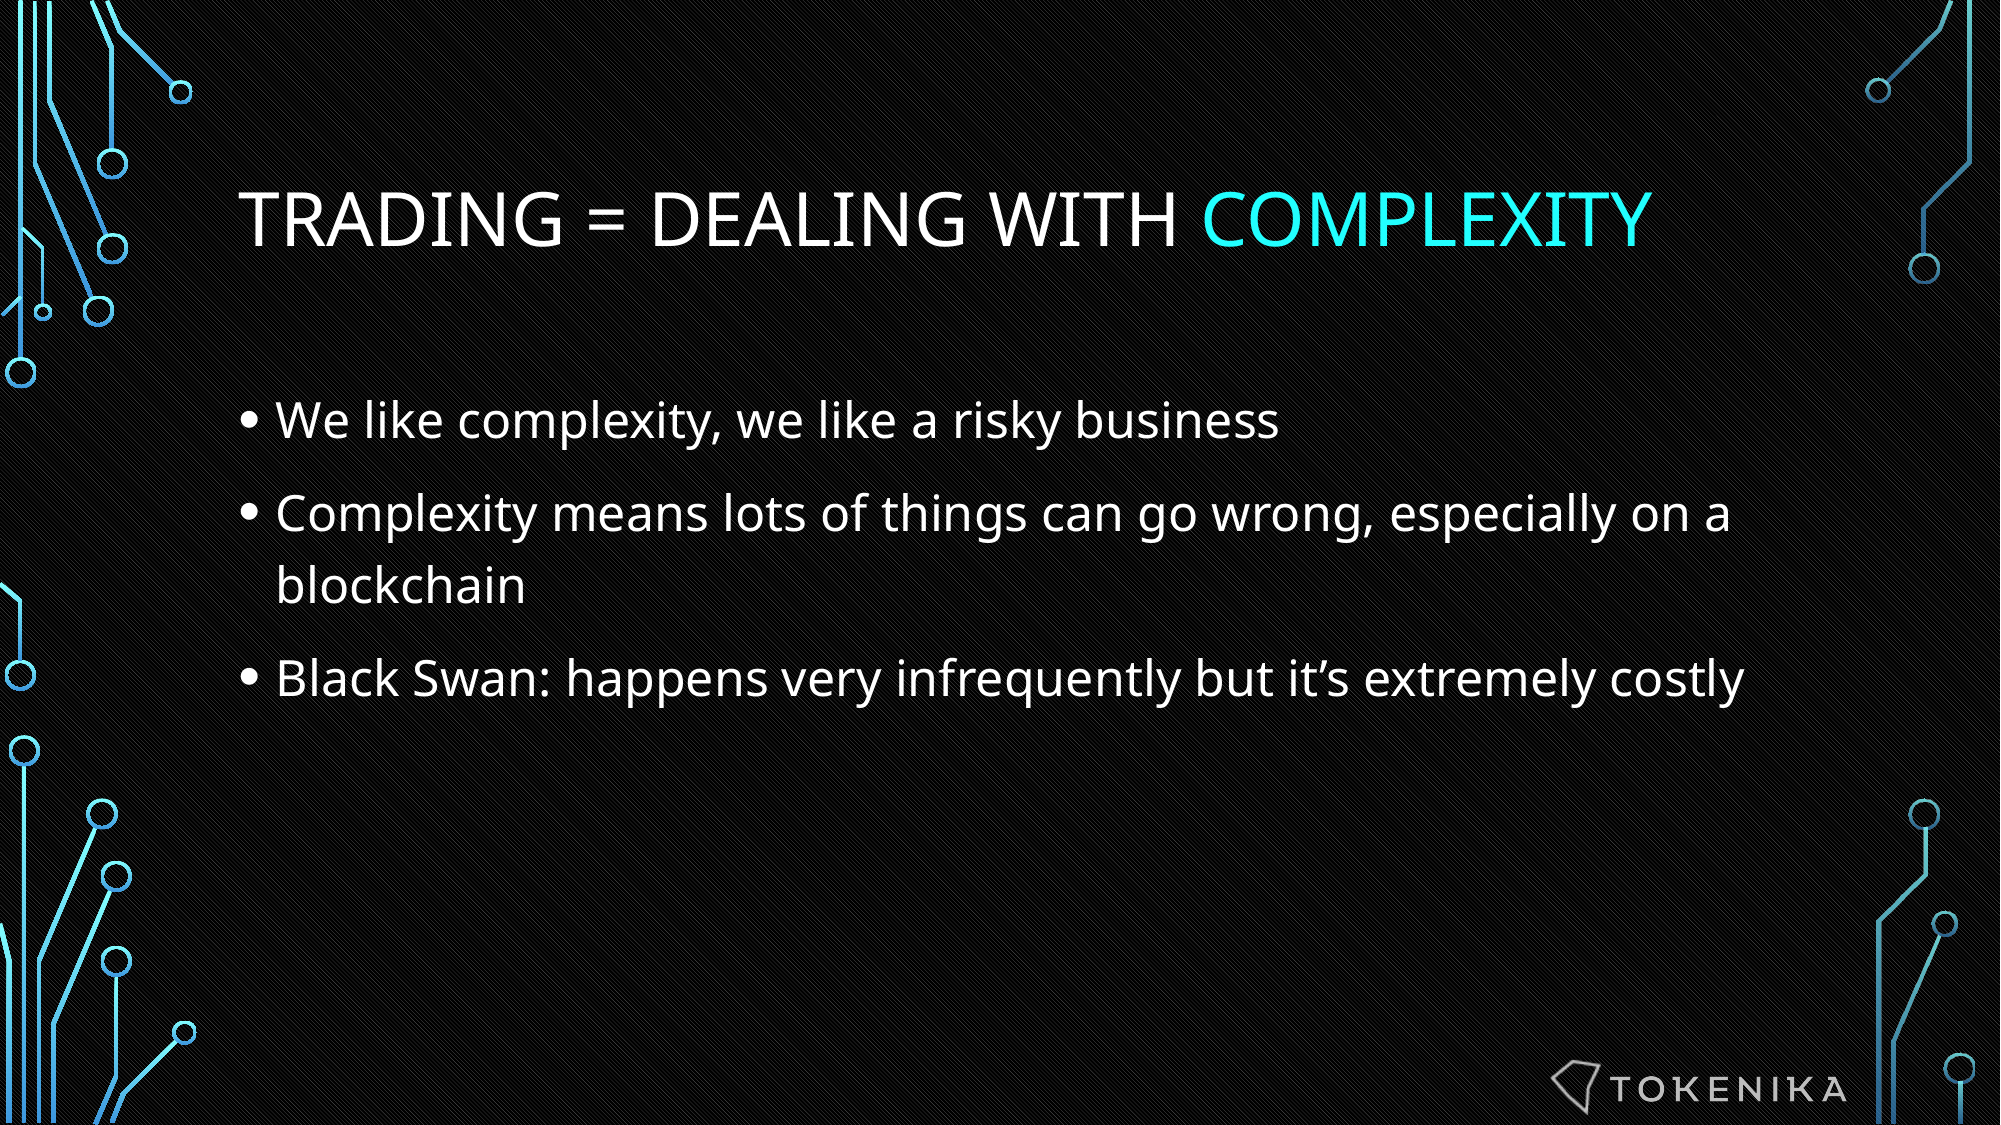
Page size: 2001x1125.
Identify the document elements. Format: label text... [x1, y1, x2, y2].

title TRADING = DEALING WITH COMPLEXITY [223, 101, 1849, 344]
list We like complexity, we like a risky business Complexity means lots of things can go wrong, especially on a blockchain Black Swan: happens very infrequently but it’s extremely costly [223, 369, 1849, 950]
picture [1538, 1049, 1847, 1125]
